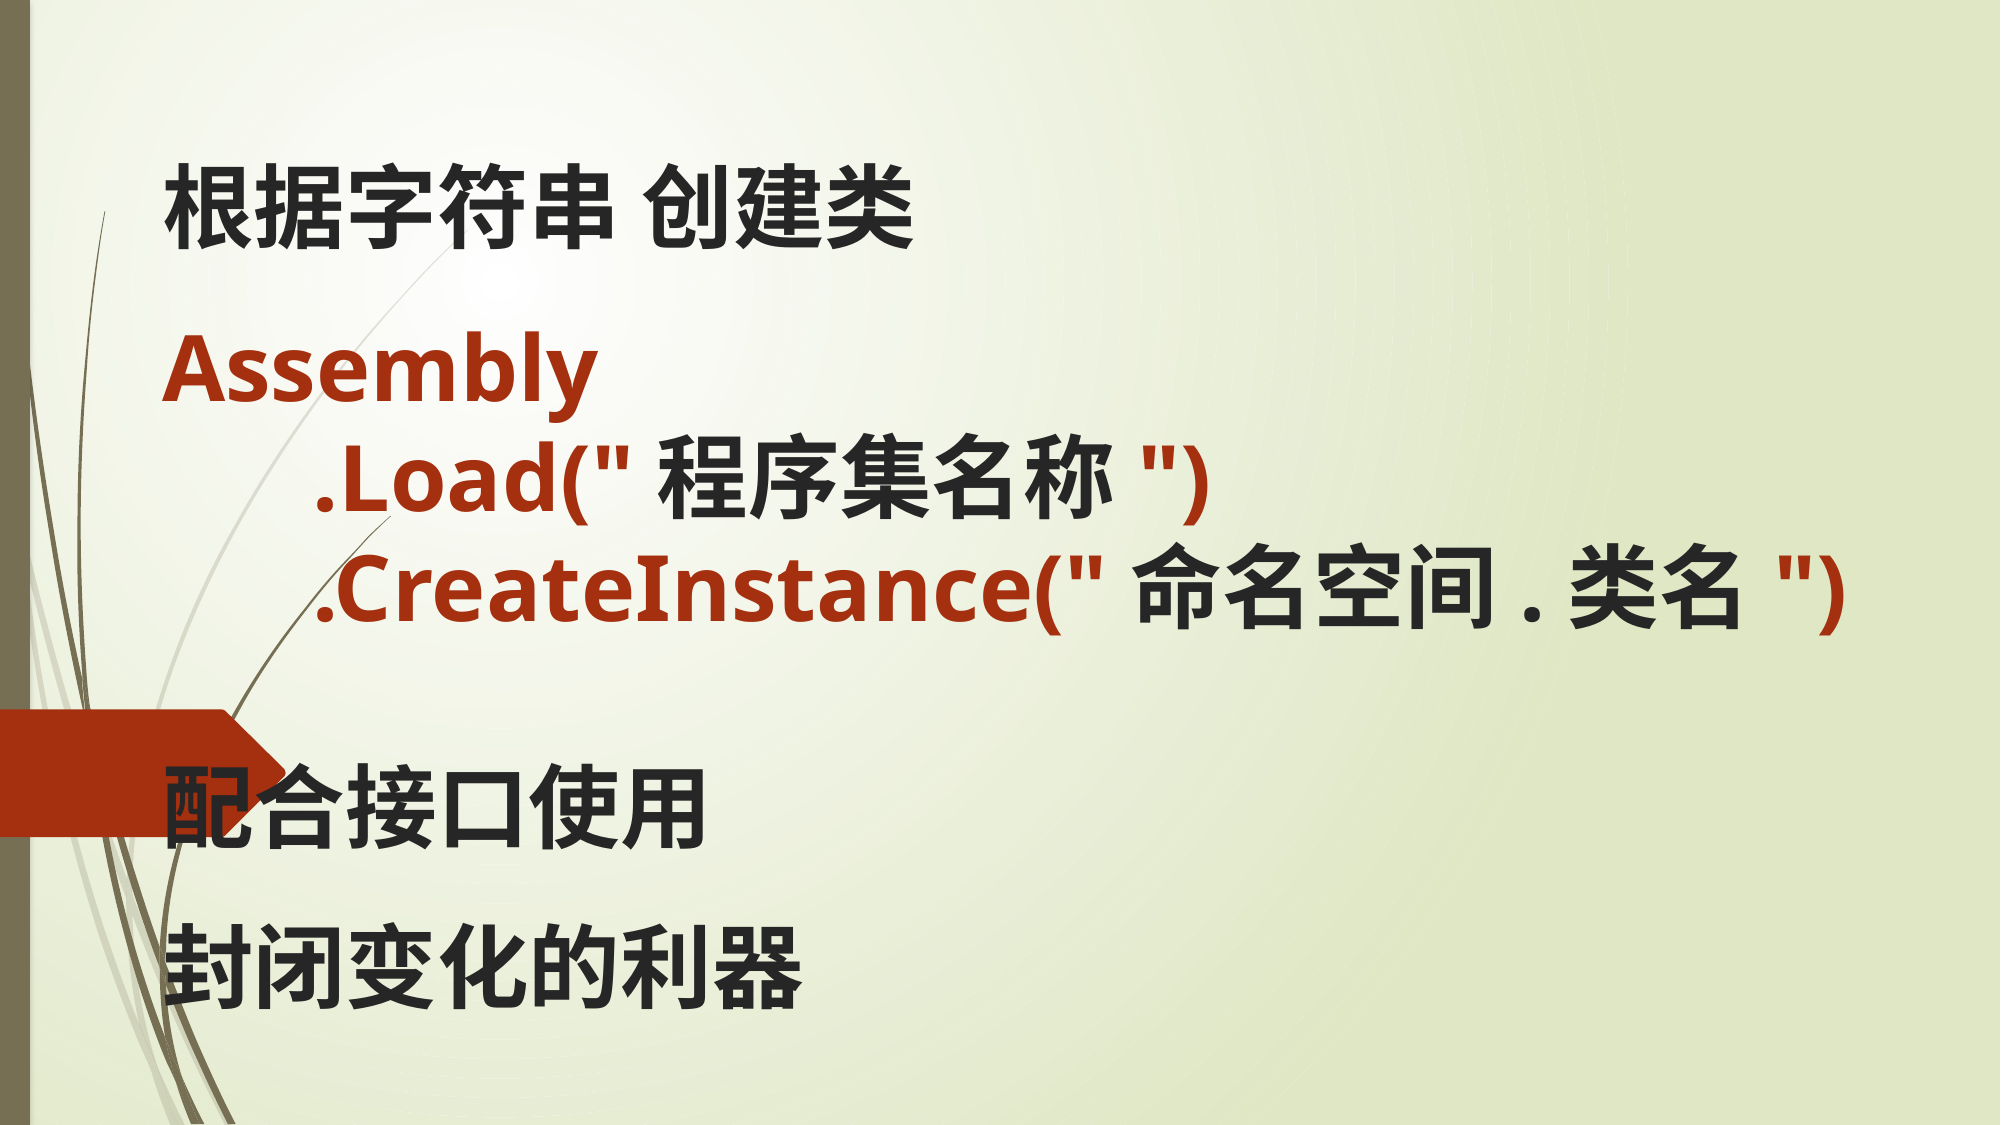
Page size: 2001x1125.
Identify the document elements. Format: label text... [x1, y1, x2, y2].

text_box 根据字符串 创建类 Assembly .Load("程序集名称") .CreateInstance("命名空间.类名") 配合接口使用 封闭变化的利器 [147, 142, 1863, 1027]
